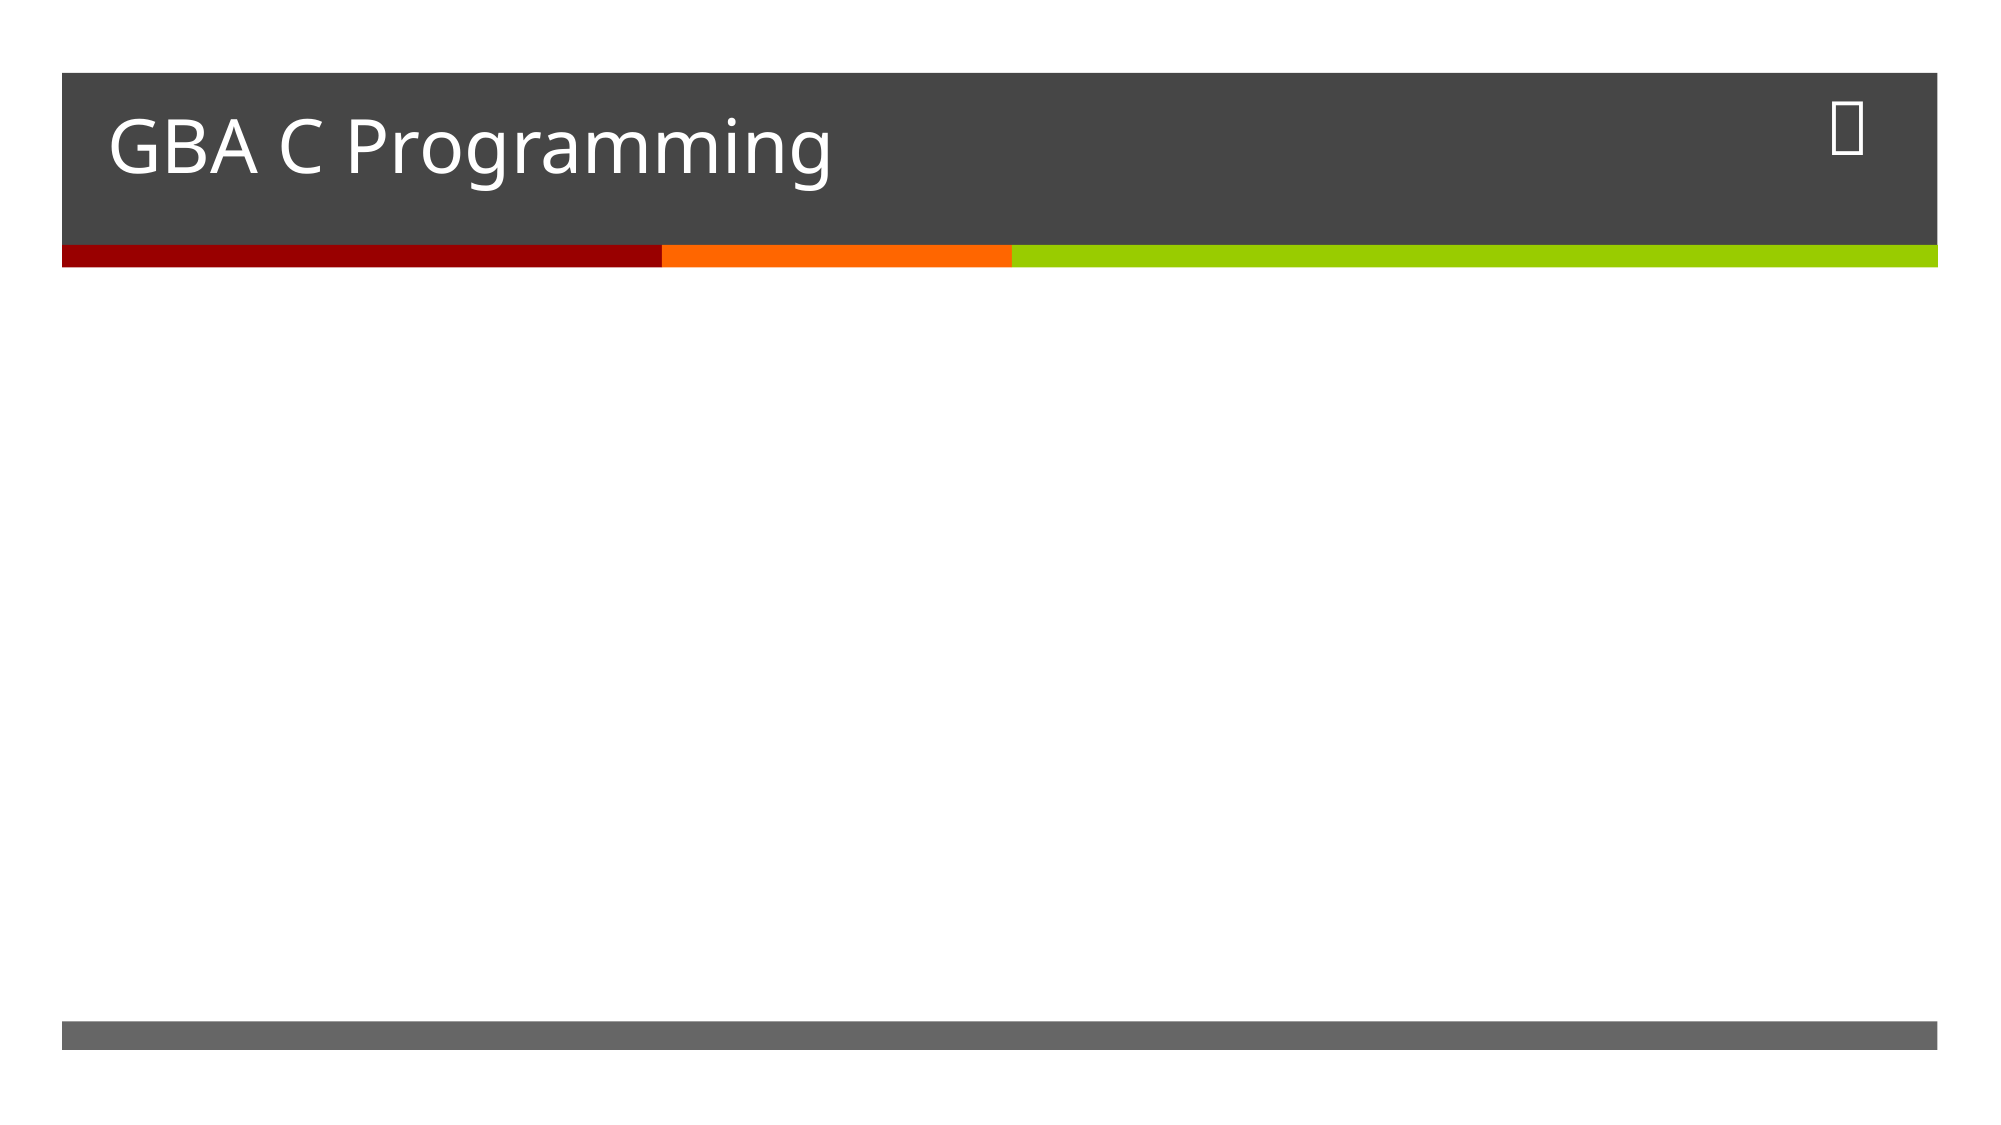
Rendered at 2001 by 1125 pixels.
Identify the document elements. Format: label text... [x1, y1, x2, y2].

title GBA C Programming [92, 73, 1801, 196]
